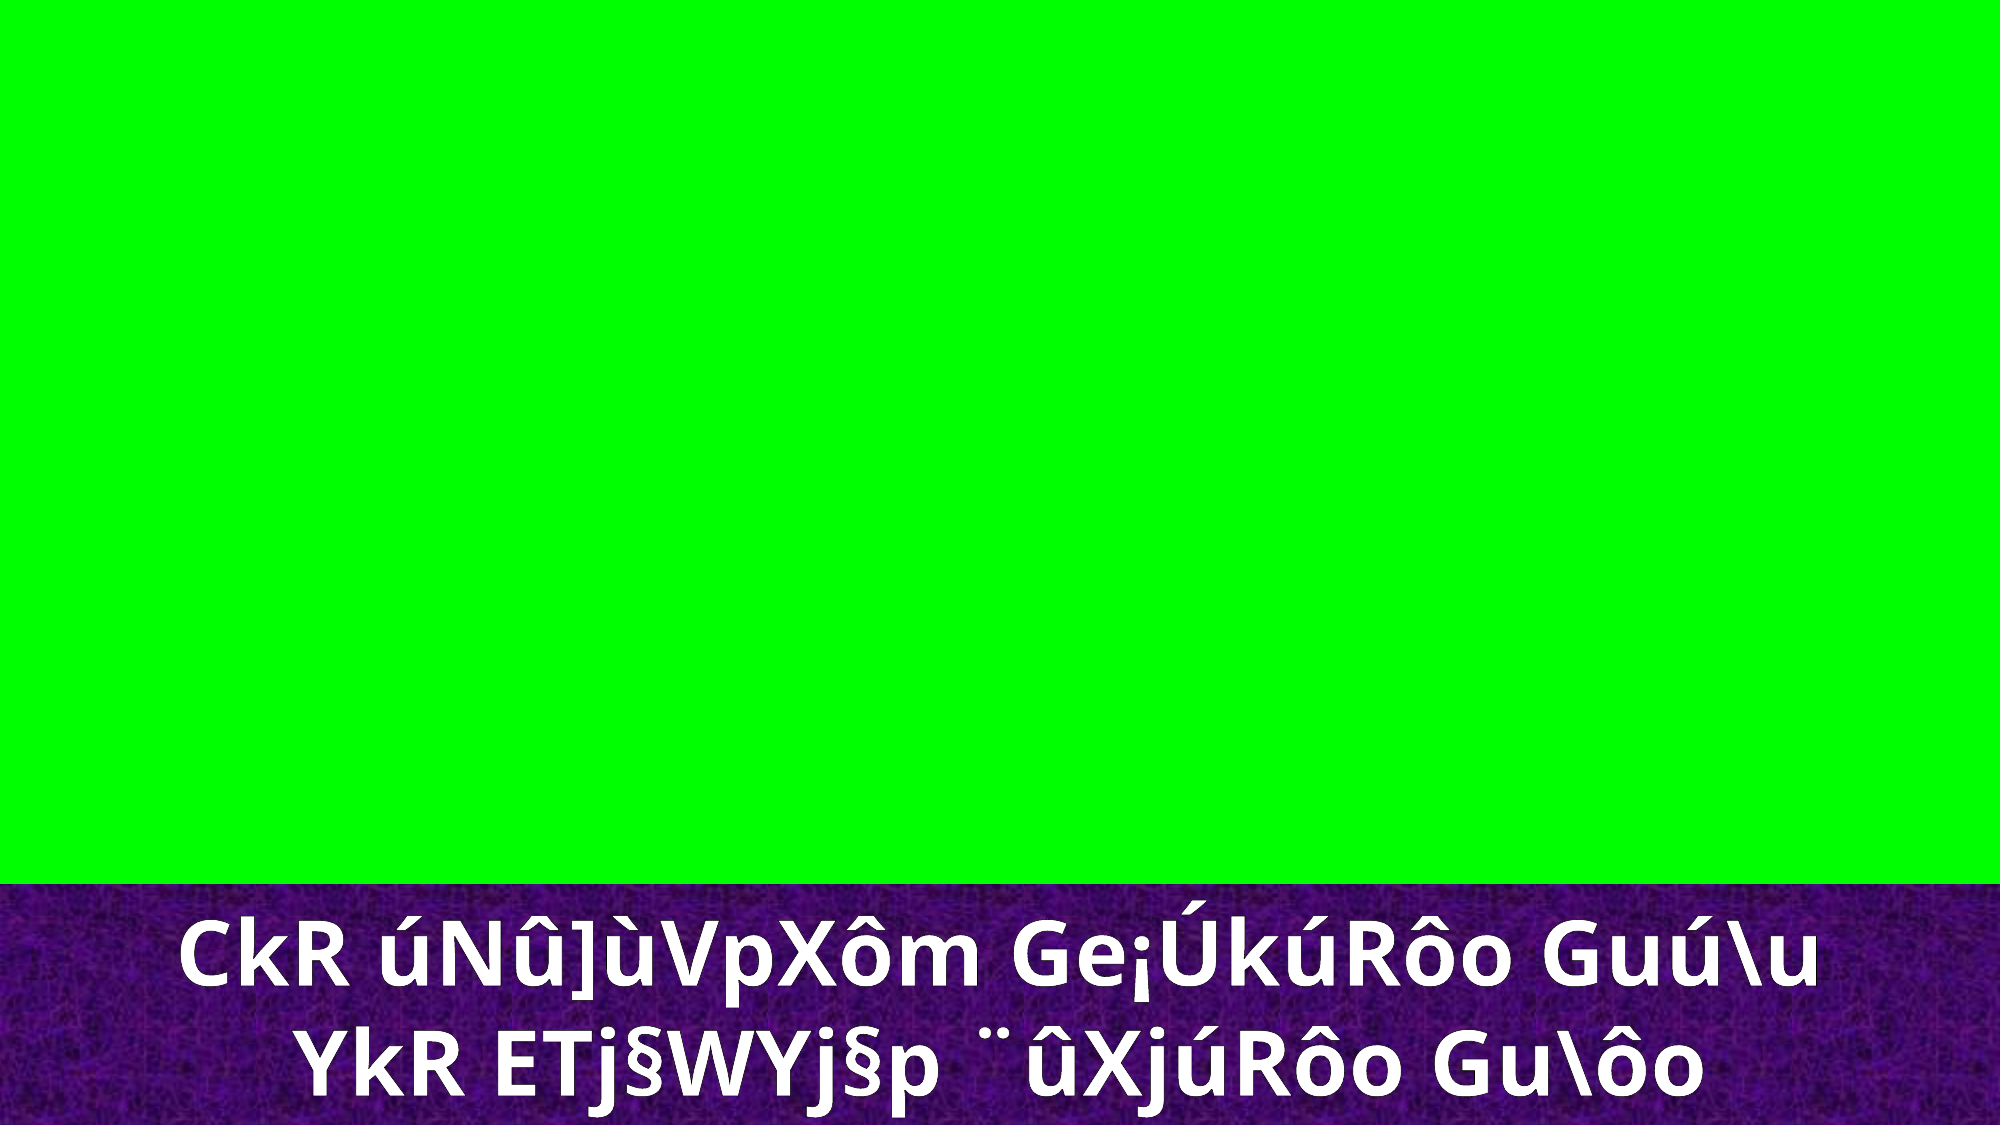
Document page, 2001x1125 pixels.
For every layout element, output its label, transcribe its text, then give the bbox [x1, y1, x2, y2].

text_box CkR úNû]ùVpXôm Ge¡ÚkúRôo Guú\u YkR ETj§WYj§p ¨ûXjúRôo Gu\ôo [0, 886, 2000, 1122]
